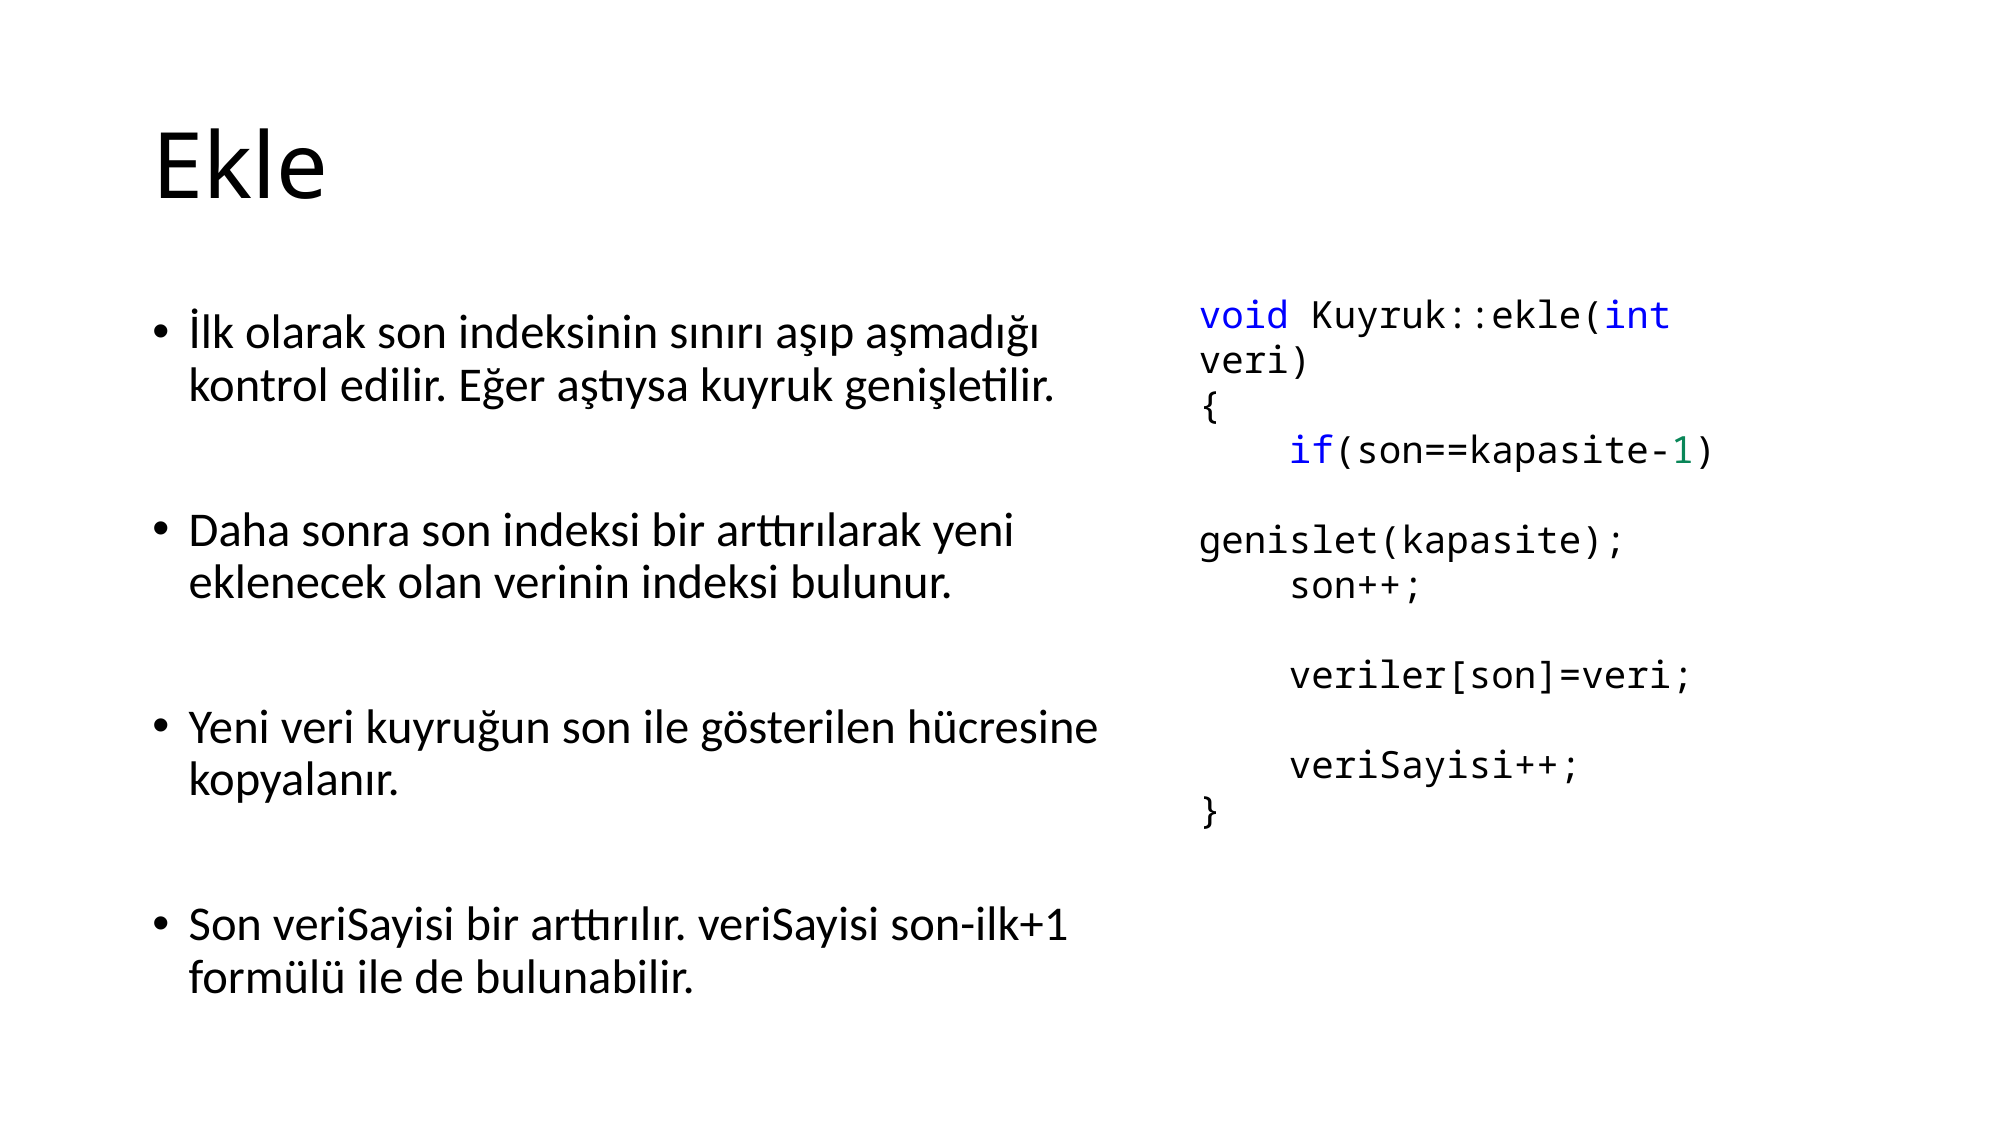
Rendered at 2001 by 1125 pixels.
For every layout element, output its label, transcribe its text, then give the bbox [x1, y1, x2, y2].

title Ekle [137, 59, 1863, 278]
list İlk olarak son indeksinin sınırı aşıp aşmadığı kontrol edilir. Eğer aştıysa kuyruk genişletilir. Daha sonra son indeksi bir arttırılarak yeni eklenecek olan verinin indeksi bulunur. Yeni veri kuyruğun son ile gösterilen hücresine kopyalanır. Son veriSayisi bir arttırılır. veriSayisi son-ilk+1 formülü ile de bulunabilir. [137, 299, 1133, 1014]
text_box void Kuyruk::ekle(int veri) { if(son==kapasite-1) genislet(kapasite); son++; veriler[son]=veri; veriSayisi++; } [1184, 283, 1811, 839]
